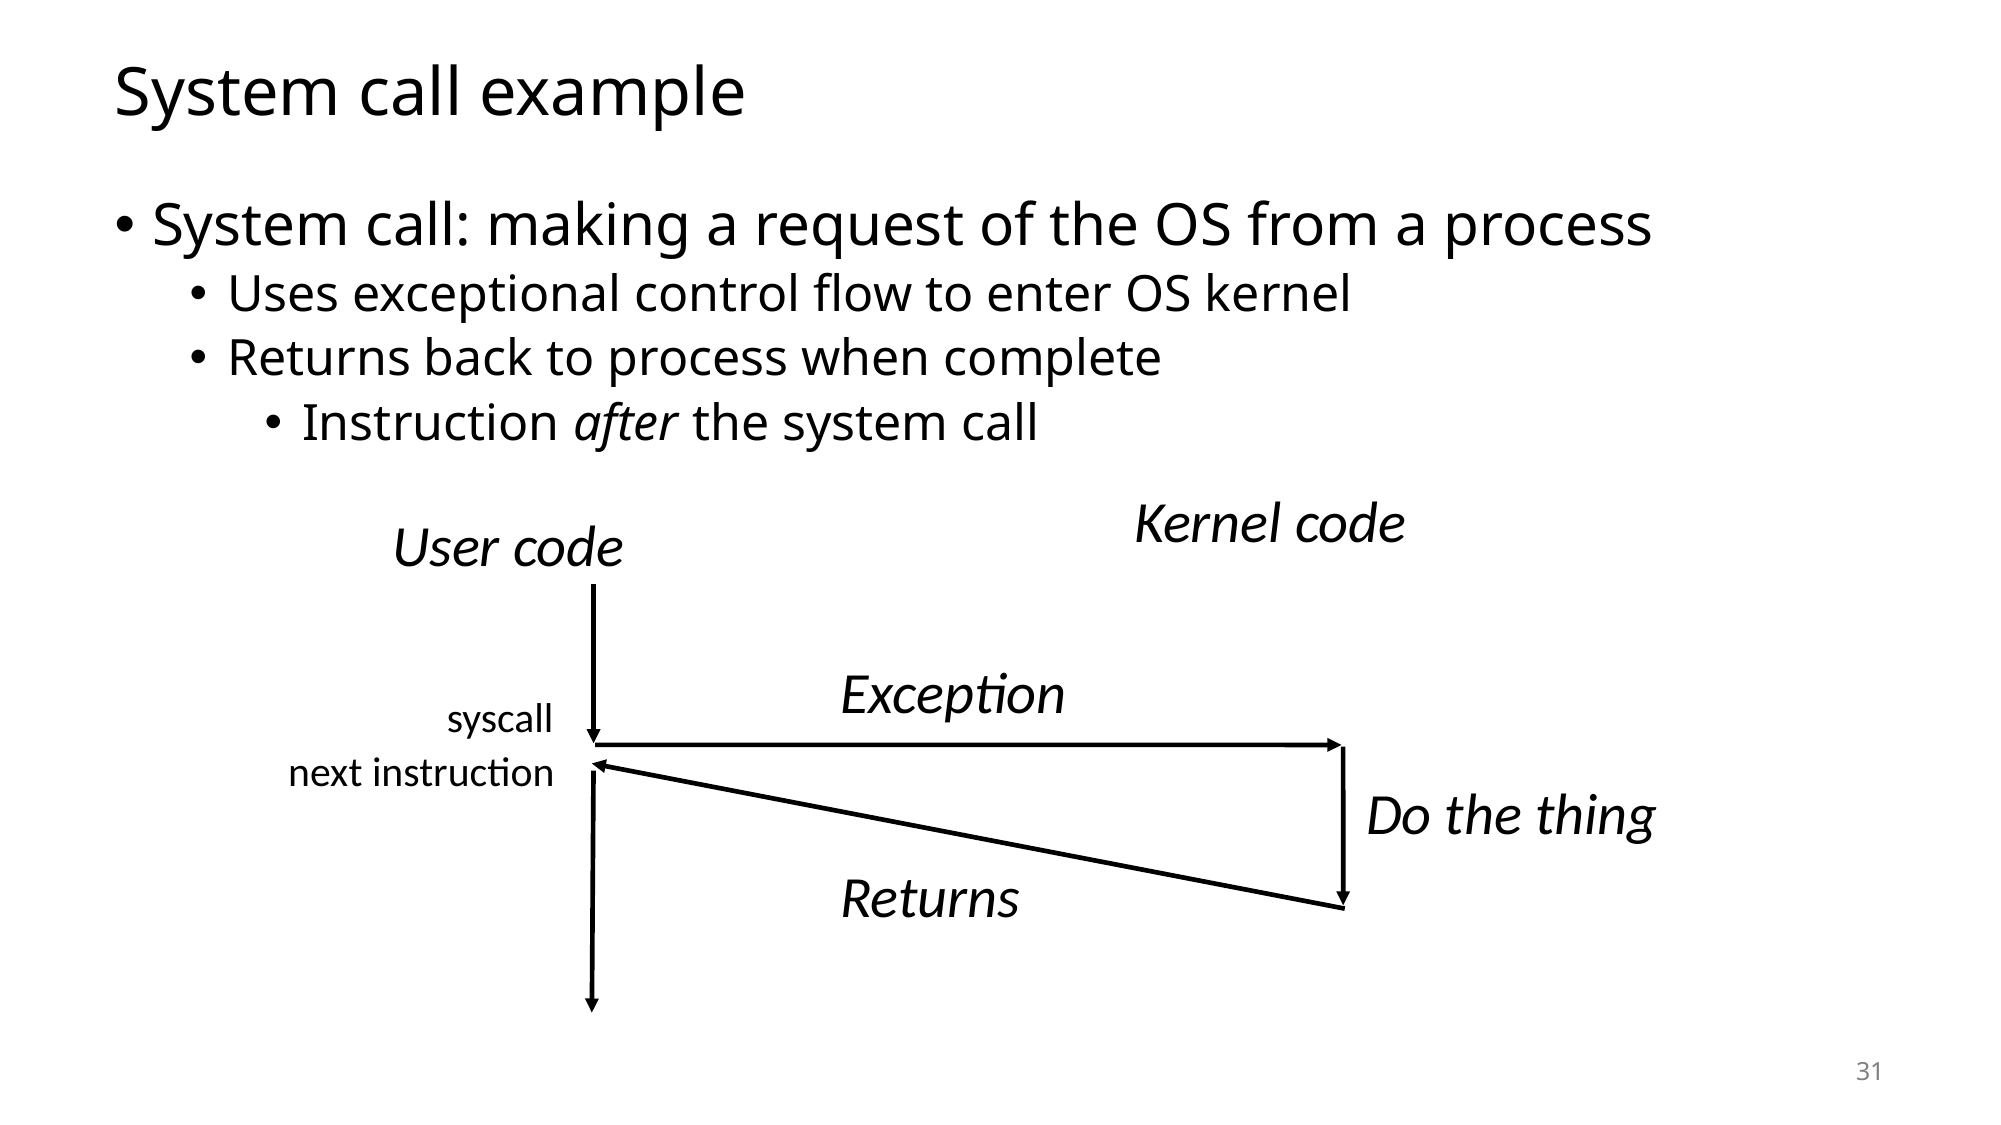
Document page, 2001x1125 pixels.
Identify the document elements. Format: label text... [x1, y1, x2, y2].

list System call: making a request of the OS from a process Uses exceptional control flow to enter OS kernel Returns back to process when complete Instruction after the system call [99, 187, 1900, 1013]
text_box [99, 477, 1676, 1013]
title System call example [99, 37, 1900, 150]
slide_number 31 [1749, 1042, 1900, 1103]
